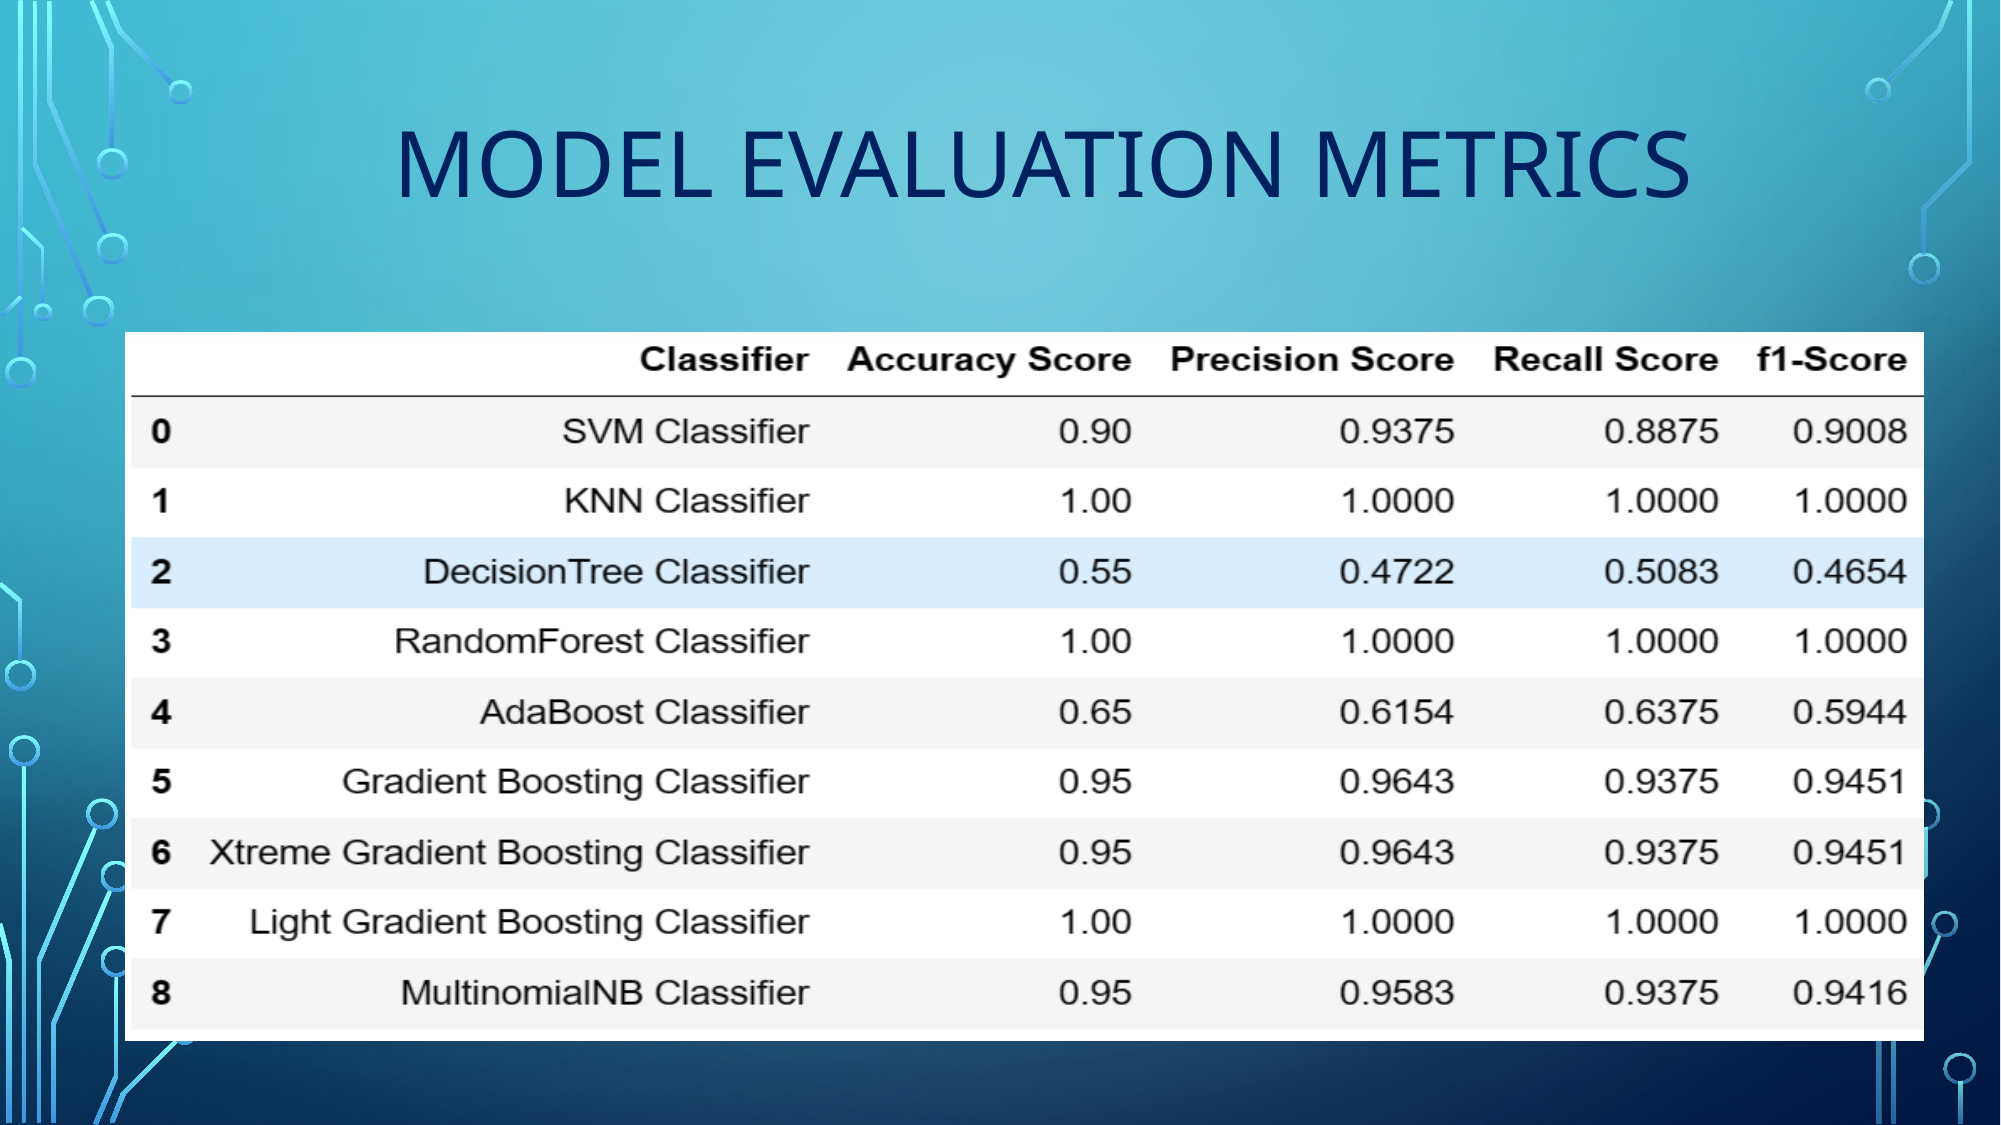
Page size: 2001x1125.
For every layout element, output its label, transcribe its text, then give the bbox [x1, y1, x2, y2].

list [125, 332, 1924, 1041]
title Model evaluation Metrics [212, 46, 1838, 290]
